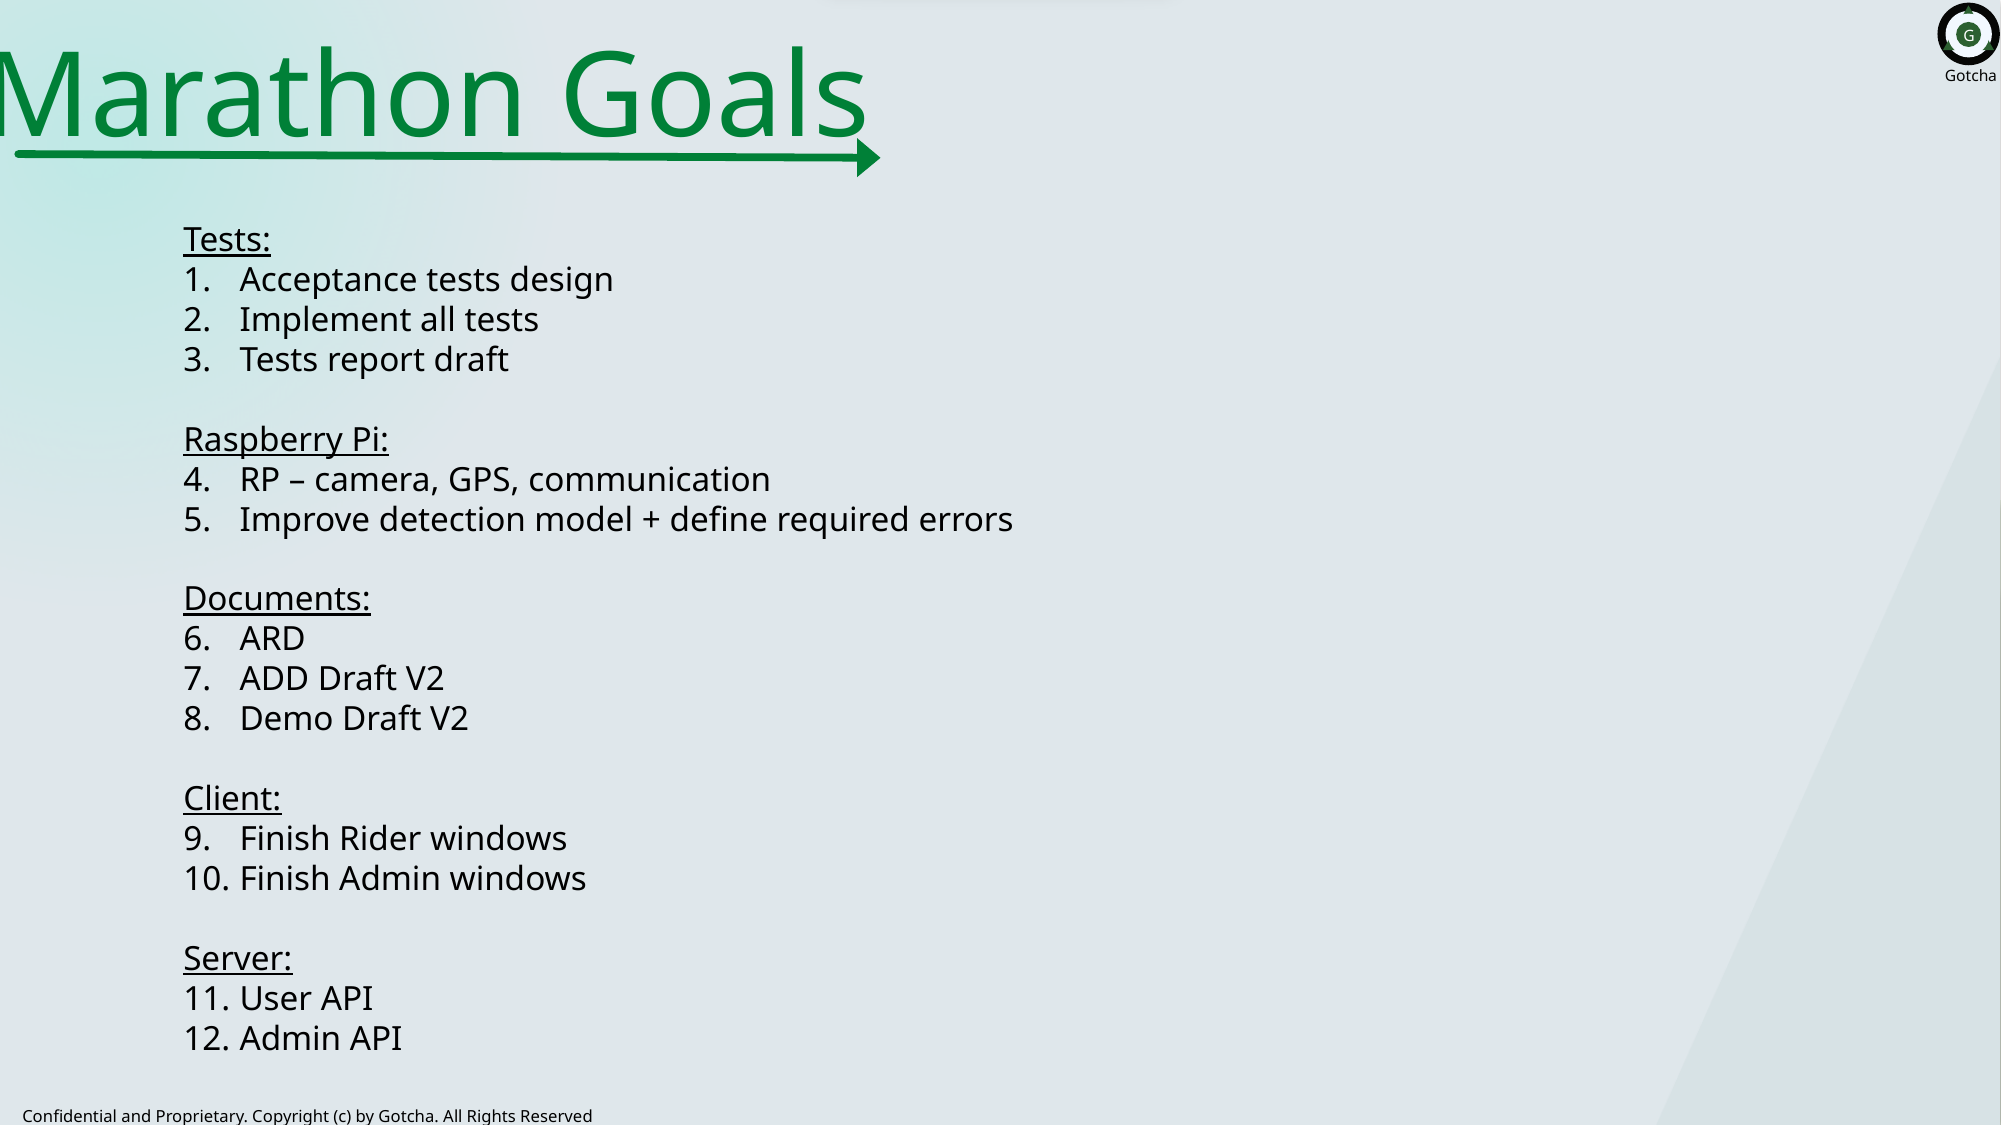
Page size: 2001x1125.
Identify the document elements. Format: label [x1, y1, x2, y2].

text_box [1936, 2, 2000, 85]
picture [0, 0, 2000, 1125]
